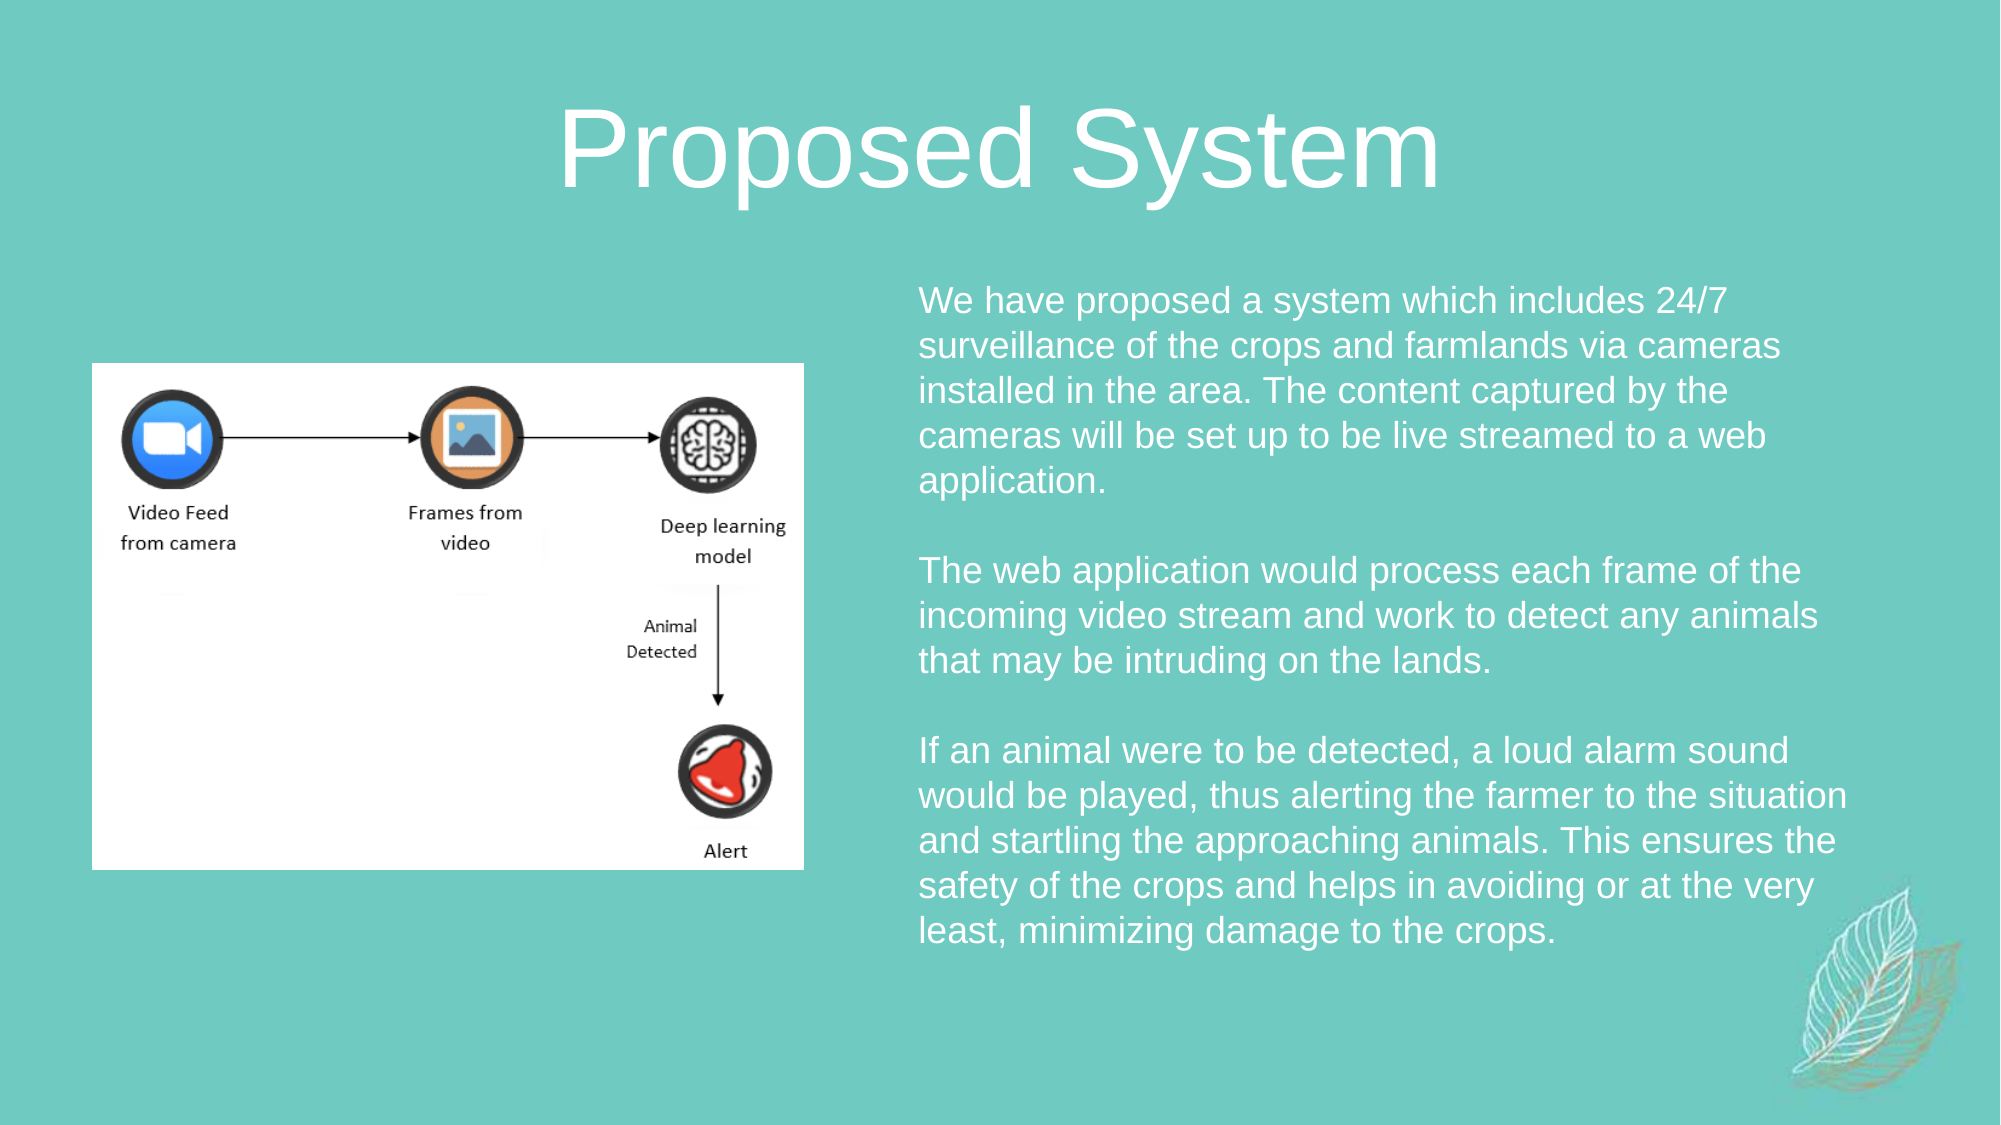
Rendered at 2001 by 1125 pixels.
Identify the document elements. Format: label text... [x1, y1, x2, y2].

list Proposed System [50, 82, 1950, 221]
text_box We have proposed a system which includes 24/7 surveillance of the crops and farmlands via cameras installed in the area. The content captured by the cameras will be set up to be live streamed to a web application. The web application would process each frame of the incoming video stream and work to detect any animals that may be intruding on the lands. If an animal were to be detected, a loud alarm sound would be played, thus alerting the farmer to the situation and startling the approaching animals. This ensures the safety of the crops and helps in avoiding or at the very least, minimizing damage to the crops. [903, 268, 1880, 958]
picture [0, 0, 2001, 1125]
